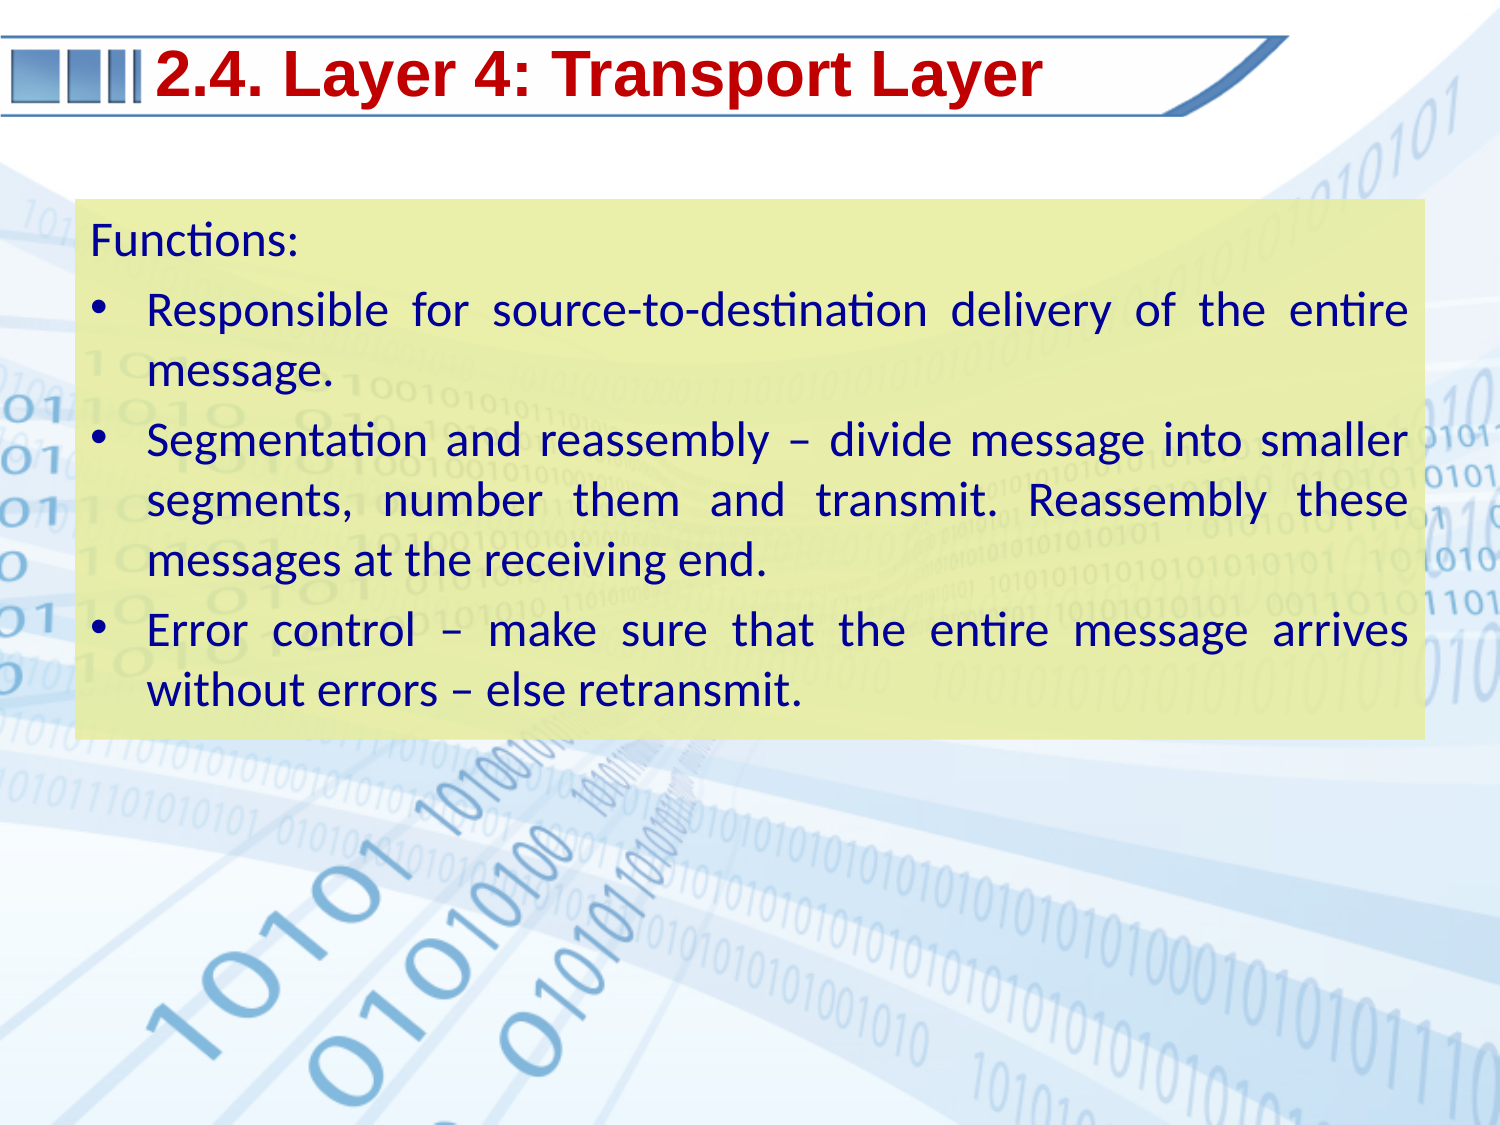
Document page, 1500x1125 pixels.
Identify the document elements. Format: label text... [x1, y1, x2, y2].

picture [1, 36, 140, 116]
picture [1231, 36, 1289, 116]
list Functions: Responsible for source-to-destination delivery of the entire message. Segmentation and reassembly – divide message into smaller segments, number them and transmit. Reassembly these messages at the receiving end. Error control – make sure that the entire message arrives without errors – else retransmit. [75, 199, 1425, 740]
title 2.4. Layer 4: Transport Layer [140, 23, 1231, 118]
